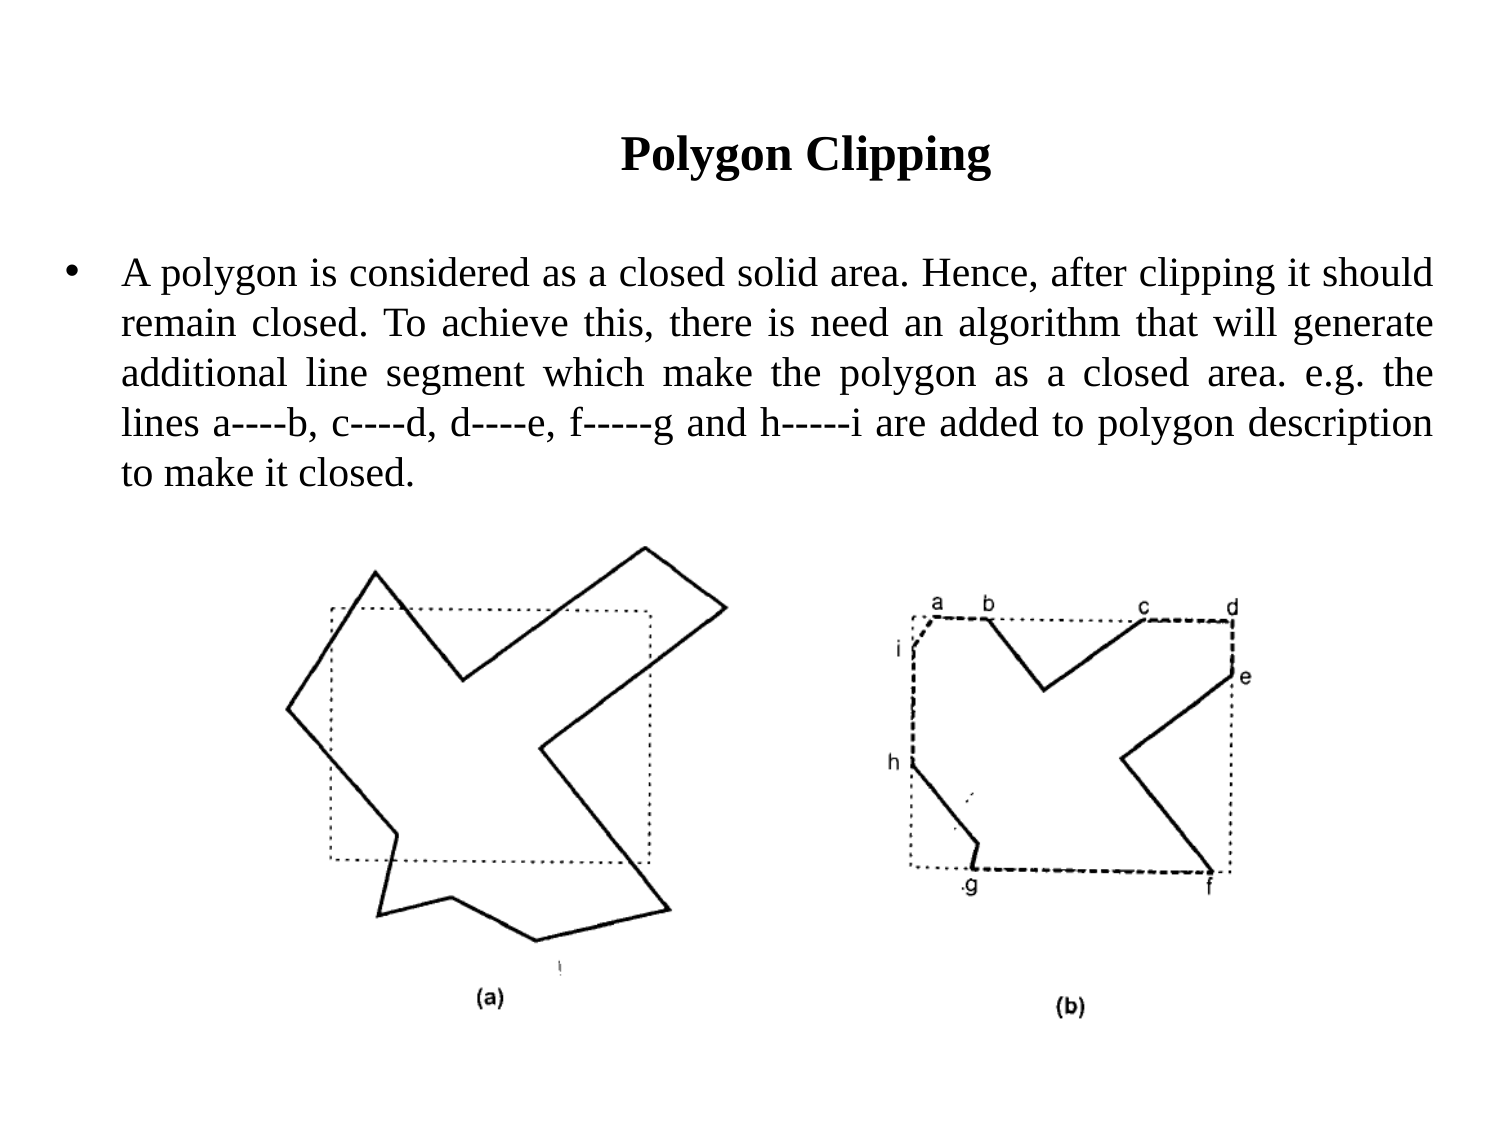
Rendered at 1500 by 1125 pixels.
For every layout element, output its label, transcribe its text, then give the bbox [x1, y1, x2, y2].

title Polygon Clipping [174, 99, 1438, 200]
list A polygon is considered as a closed solid area. Hence, after clipping it should remain closed. To achieve this, there is need an algorithm that will generate additional line segment which make the polygon as a closed area. e.g. the lines a----b, c----d, d----e, f-----g and h-----i are added to polygon description to make it closed. [50, 237, 1450, 975]
picture [224, 535, 1288, 1026]
